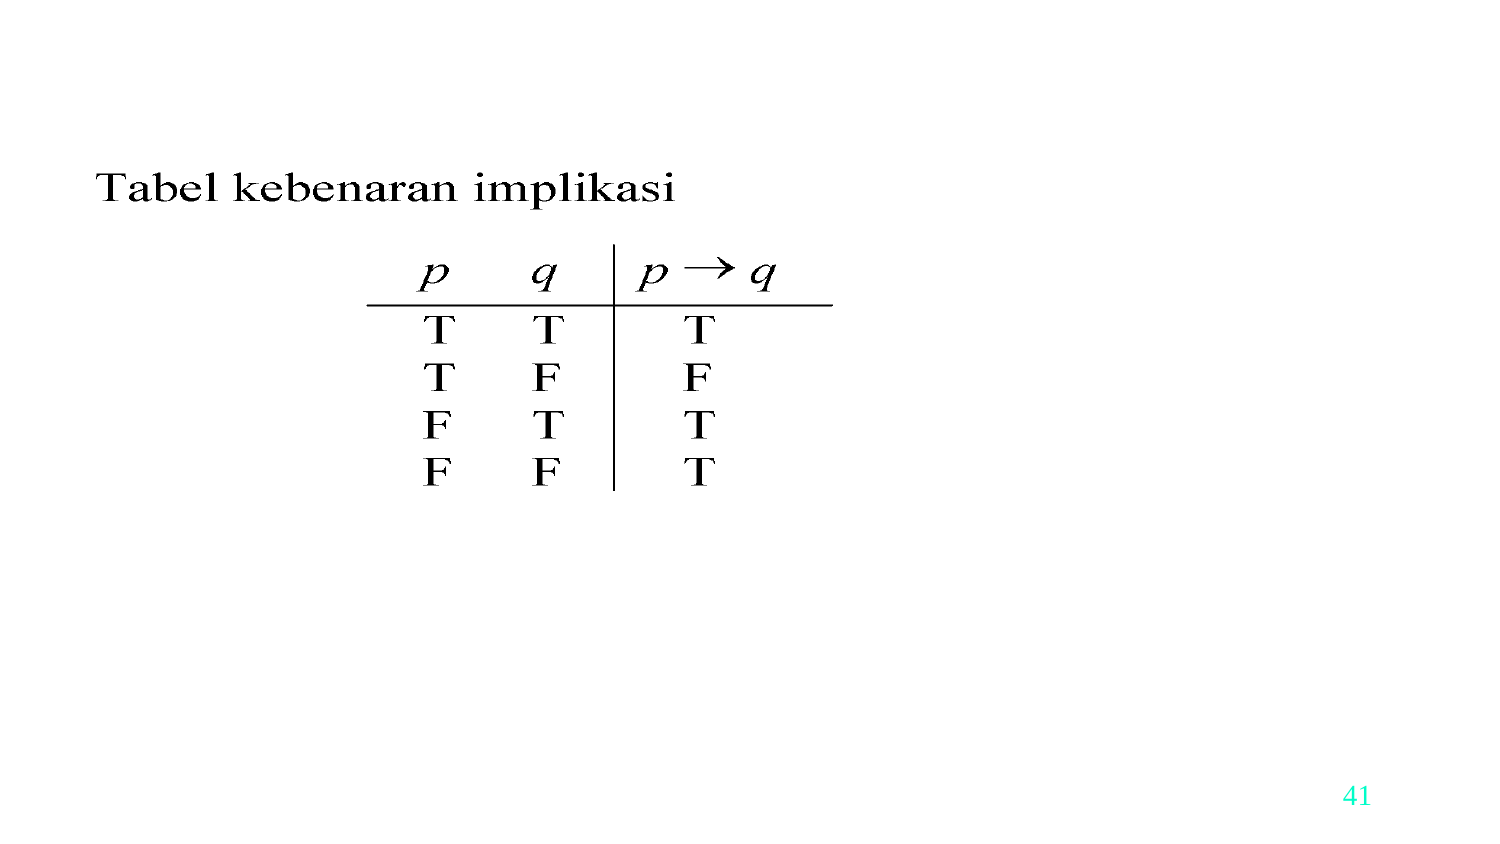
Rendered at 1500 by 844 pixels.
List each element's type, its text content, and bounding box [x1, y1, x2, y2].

text_box ‹#› [1074, 768, 1388, 825]
picture [93, 159, 1407, 491]
